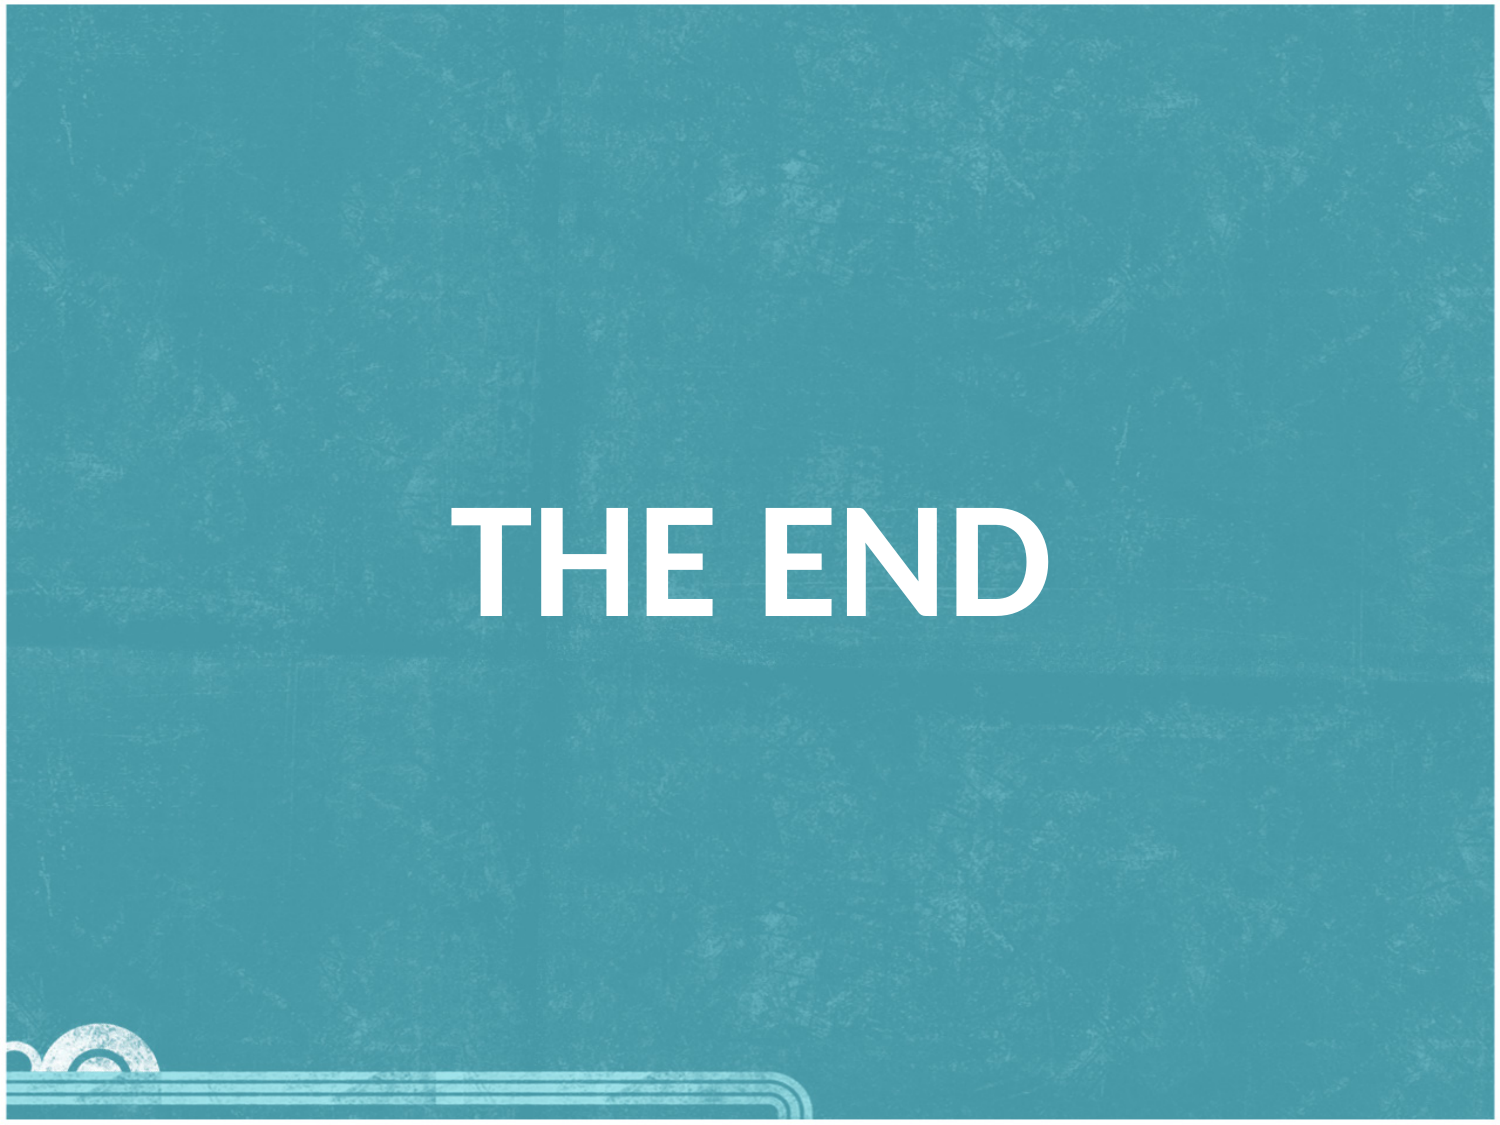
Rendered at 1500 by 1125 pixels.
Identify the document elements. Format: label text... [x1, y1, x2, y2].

title THE END [76, 456, 1427, 644]
picture [0, 0, 1500, 1125]
